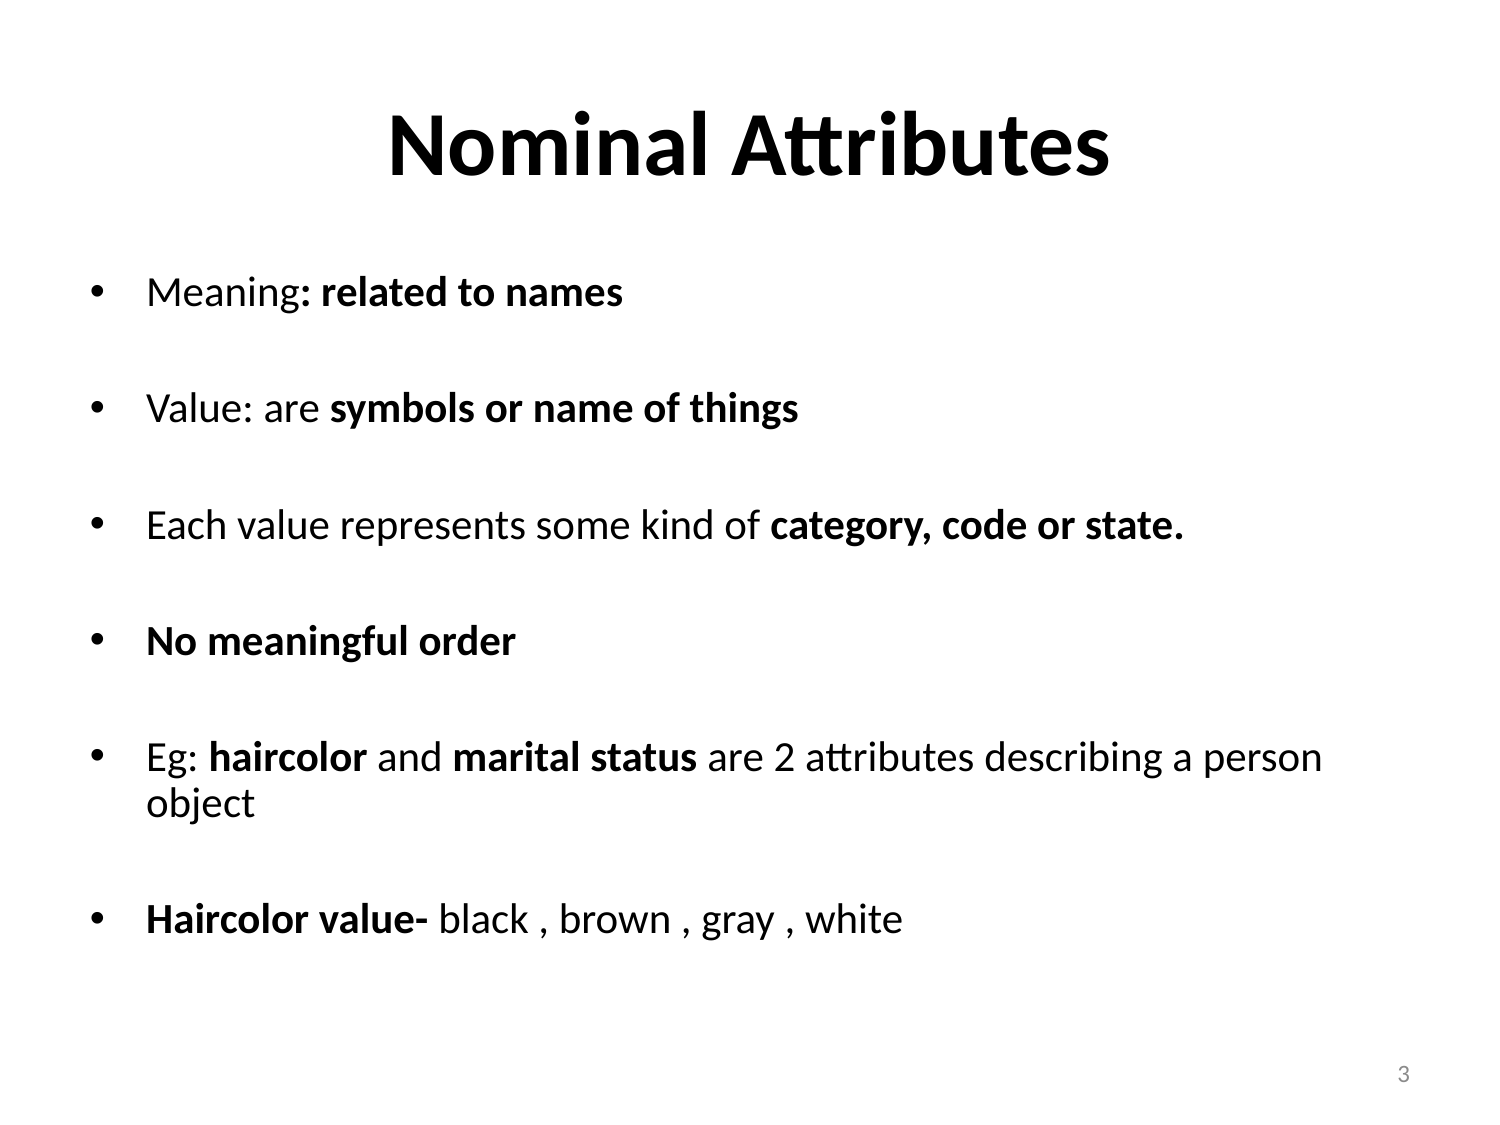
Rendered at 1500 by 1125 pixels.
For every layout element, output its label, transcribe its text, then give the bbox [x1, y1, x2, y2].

text_box Meaning: related to names Value: are symbols or name of things Each value represents some kind of category, code or state. No meaningful order Eg: haircolor and marital status are 2 attributes describing a person object Haircolor value- black , brown , gray , white [74, 262, 1425, 1005]
text_box ‹#› [1074, 1042, 1425, 1103]
text_box Nominal Attributes [74, 45, 1425, 233]
